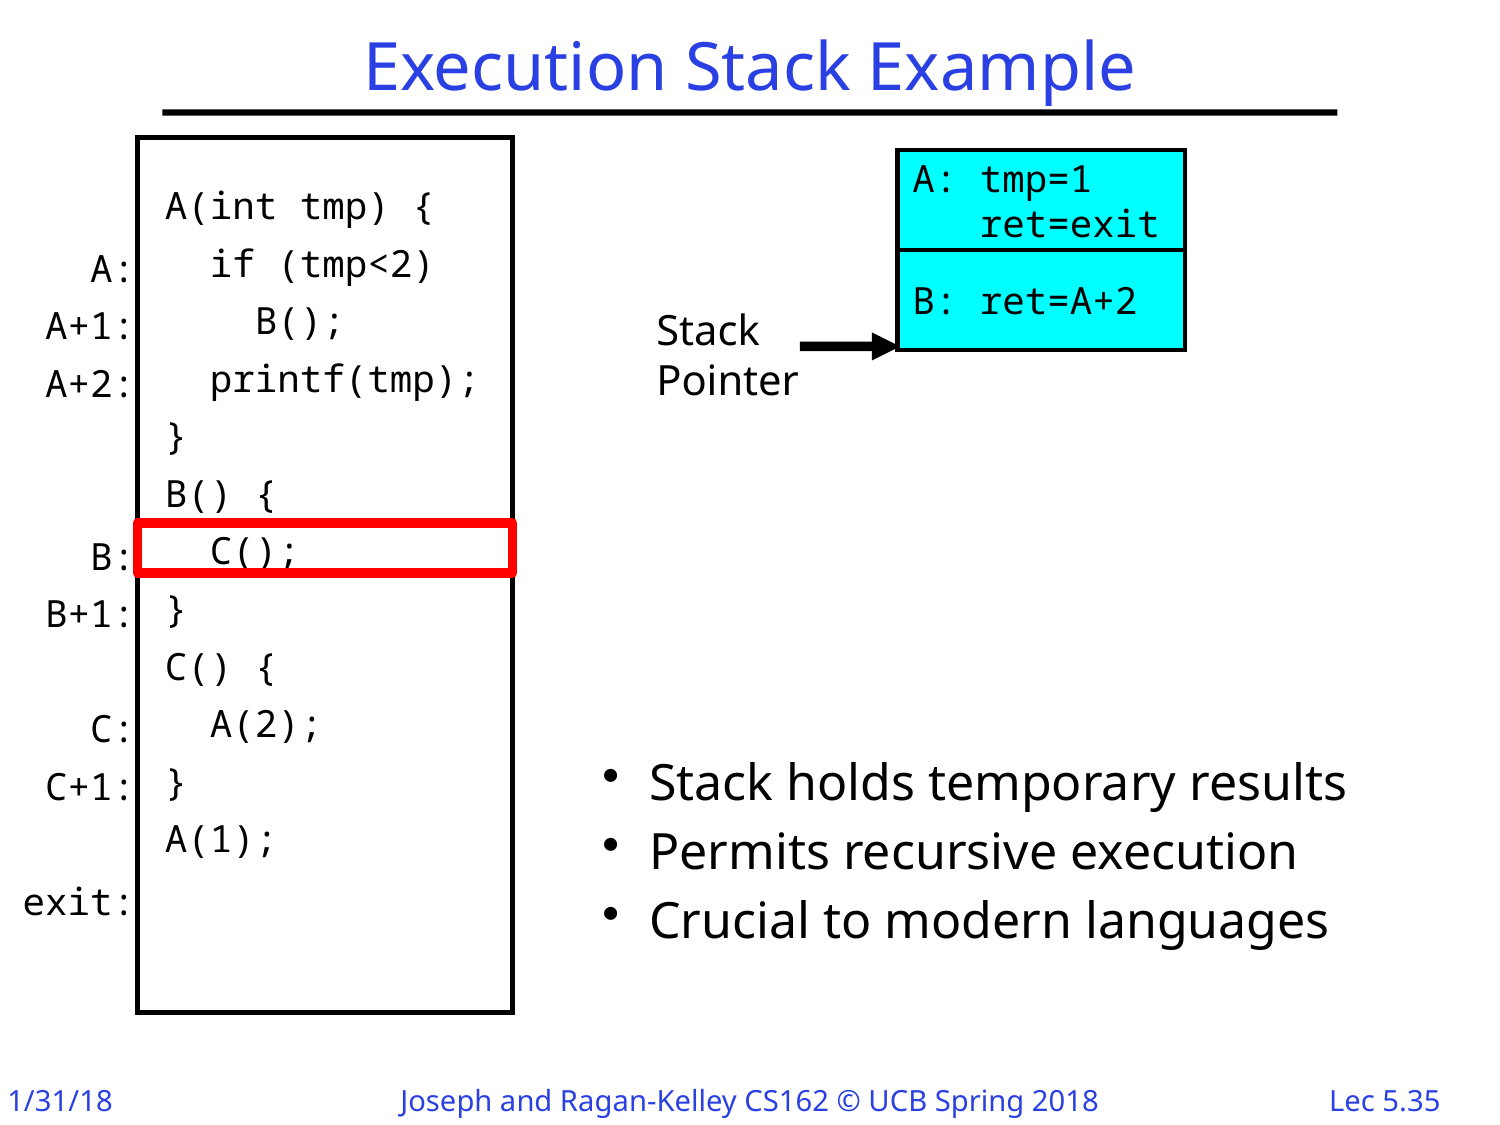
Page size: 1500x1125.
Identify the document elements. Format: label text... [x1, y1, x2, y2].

text_box B: ret=A+2 [897, 249, 1186, 350]
text_box A: tmp=1 ret=exit [897, 149, 1186, 249]
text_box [137, 137, 513, 1013]
title Execution Stack Example [162, 24, 1338, 113]
text_box A: A+1: A+2: B: B+1: C: C+1: exit: [0, 237, 132, 930]
list Stack holds temporary results Permits recursive execution Crucial to modern languages [587, 750, 1425, 963]
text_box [649, 296, 901, 413]
